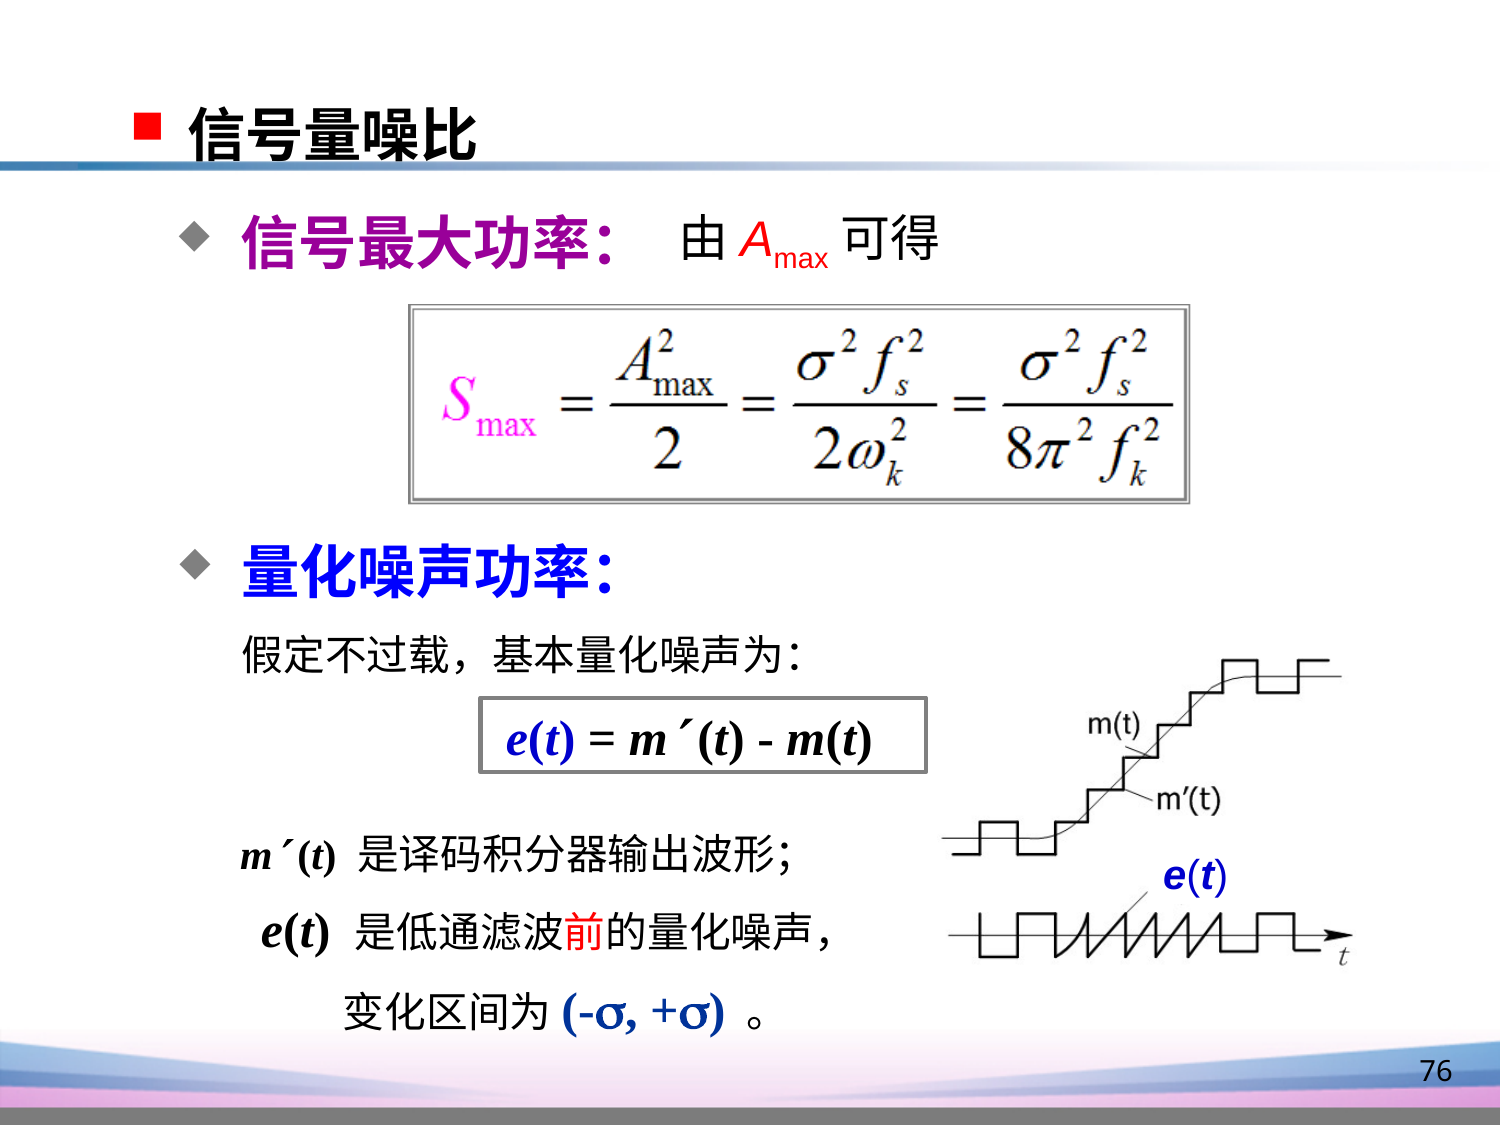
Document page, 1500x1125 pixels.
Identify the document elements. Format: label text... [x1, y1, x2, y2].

text_box e(t) 是低通滤波前的量化噪声， [246, 890, 932, 966]
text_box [937, 632, 1381, 992]
picture [0, 0, 1500, 1125]
text_box e(t) = m (t) - m(t) [480, 697, 926, 773]
text_box 假定不过载，基本量化噪声为： [226, 621, 842, 686]
text_box 变化区间为(-, +) 。 [328, 958, 914, 1041]
text_box 信号最大功率： [160, 199, 664, 284]
slide_number 76 [1154, 1023, 1468, 1100]
text_box 量化噪声功率： [161, 527, 665, 613]
text_box 信号量噪比 [116, 69, 494, 176]
text_box m (t) 是译码积分器输出波形； [214, 820, 832, 886]
text_box 由Amax可得 [663, 199, 956, 283]
